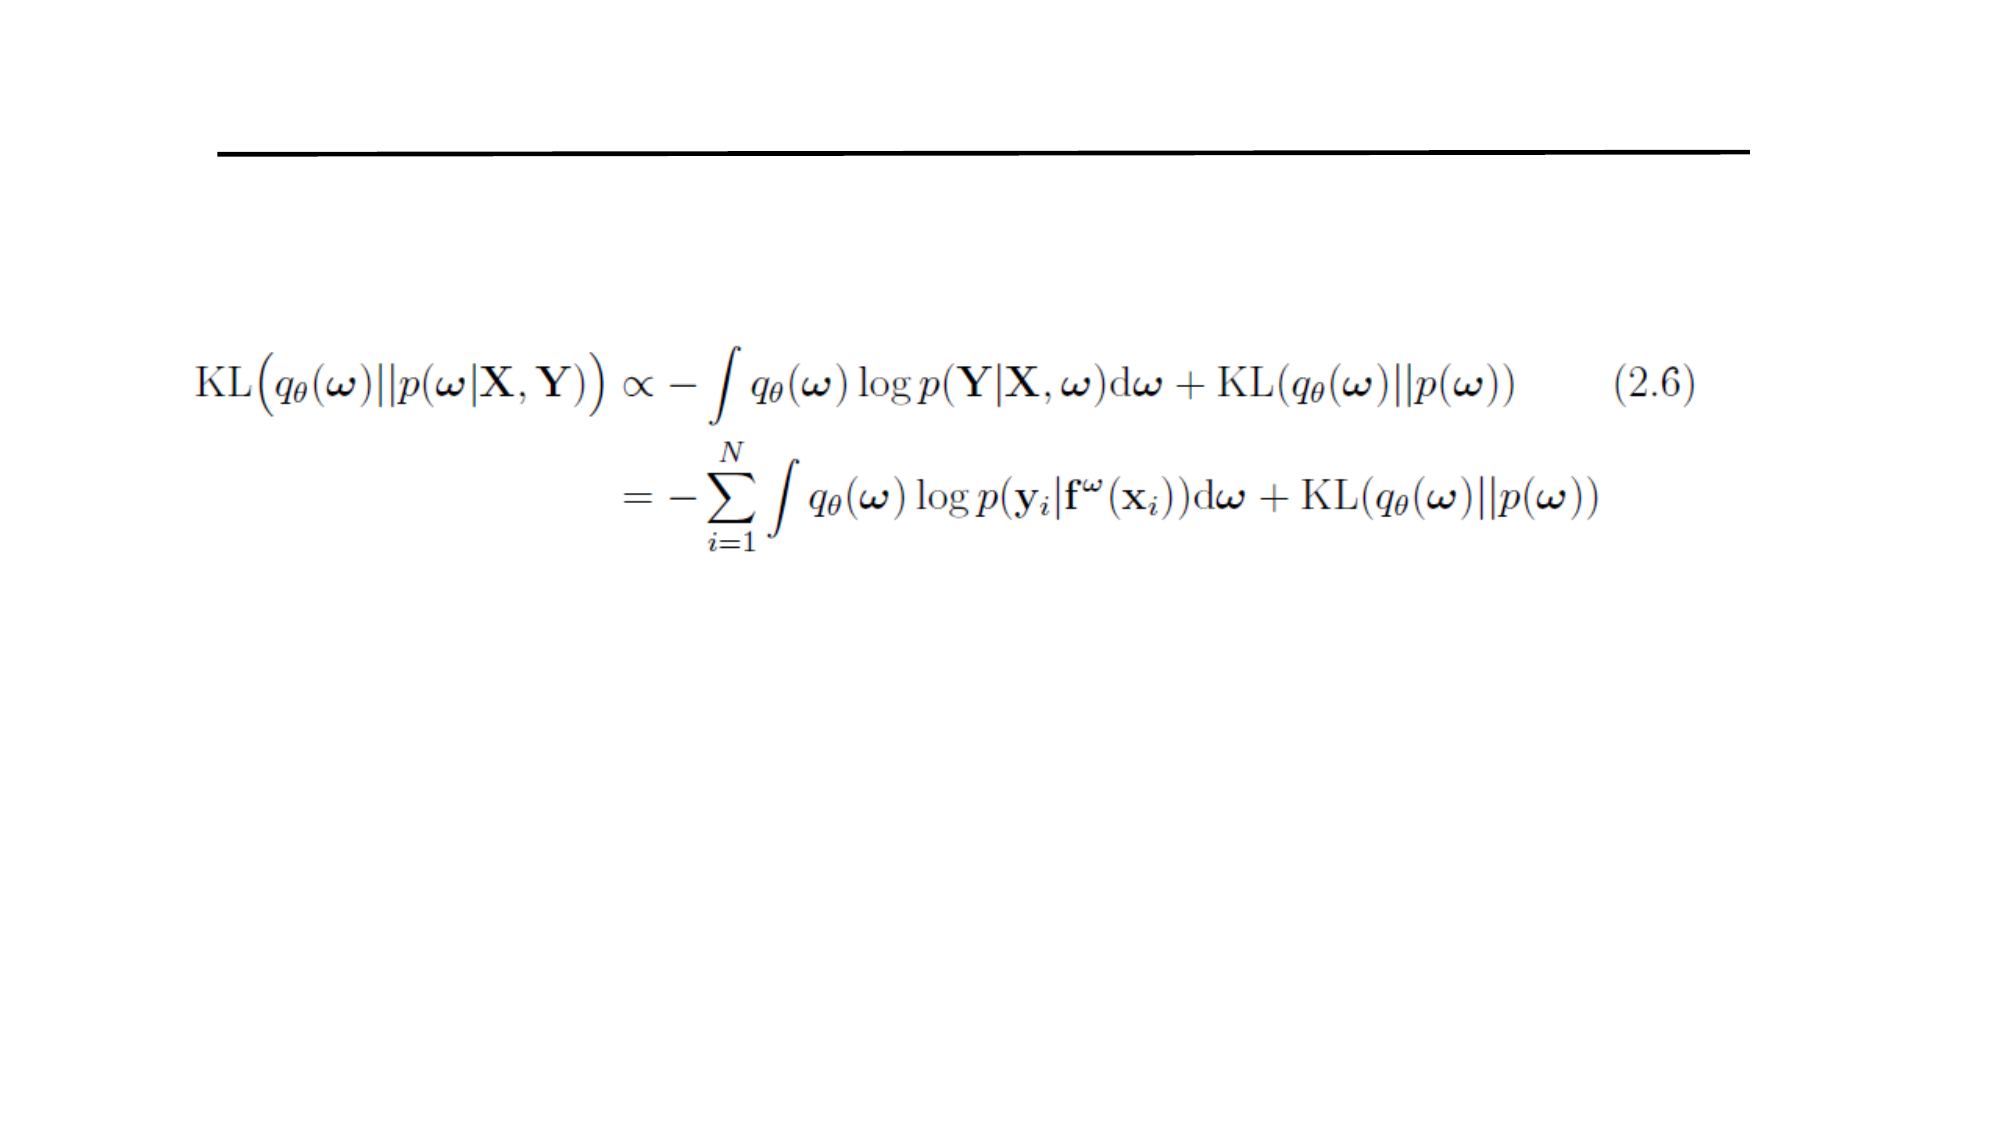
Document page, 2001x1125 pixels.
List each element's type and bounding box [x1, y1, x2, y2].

picture [46, 304, 1797, 586]
